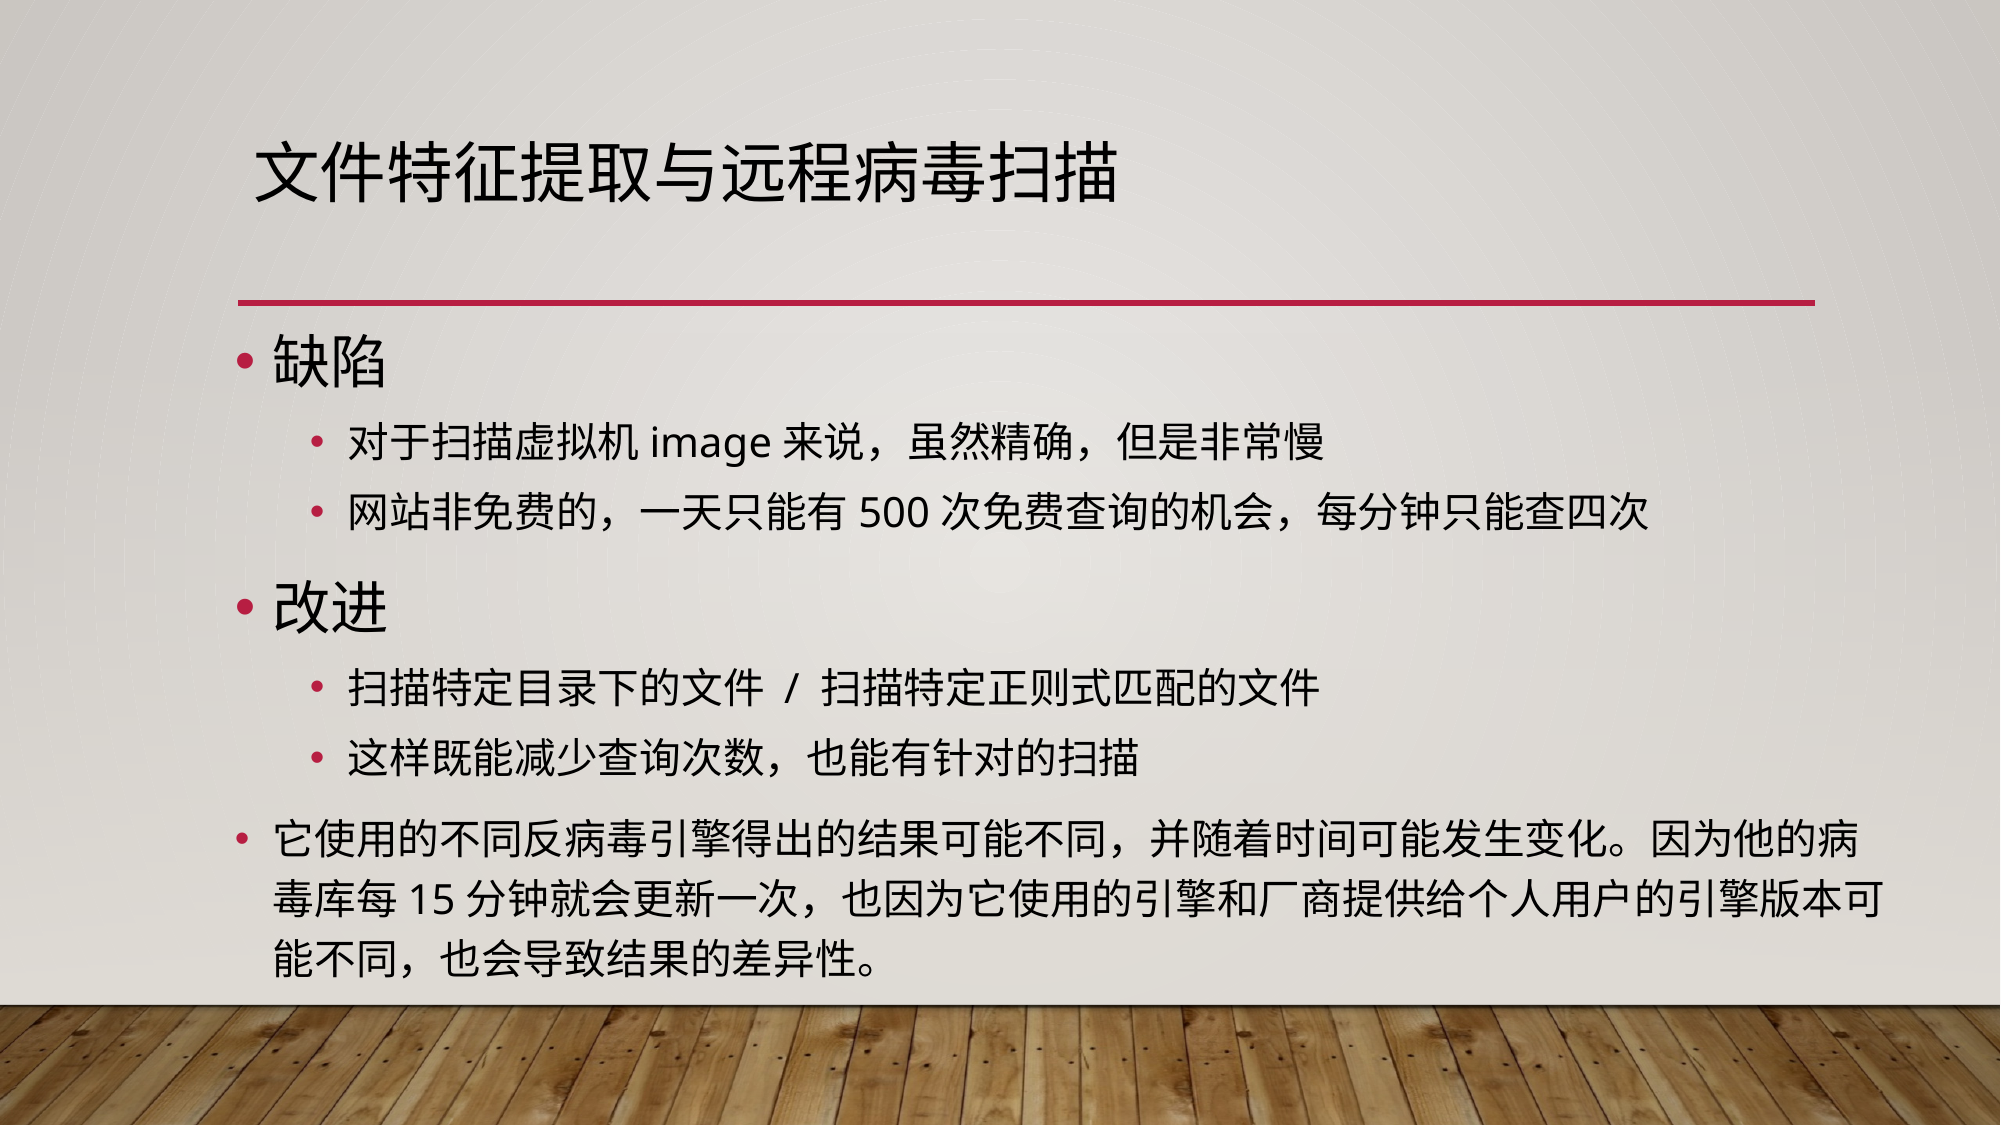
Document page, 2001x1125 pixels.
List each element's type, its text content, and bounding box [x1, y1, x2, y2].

picture [0, 1005, 2000, 1125]
list 缺陷 对于扫描虚拟机image来说，虽然精确，但是非常慢 网站非免费的，一天只能有500次免费查询的机会，每分钟只能查四次 改进 扫描特定目录下的文件 / 扫描特定正则式匹配的文件 这样既能减少查询次数，也能有针对的扫描 它使用的不同反病毒引擎得出的结果可能不同，并随着时间可能发生变化。因为他的病毒库每15分钟就会更新一次，也因为它使用的引擎和厂商提供给个人用户的引擎版本可能不同，也会导致结果的差异性。 [219, 304, 1916, 1071]
title 文件特征提取与远程病毒扫描 [238, 131, 1814, 304]
